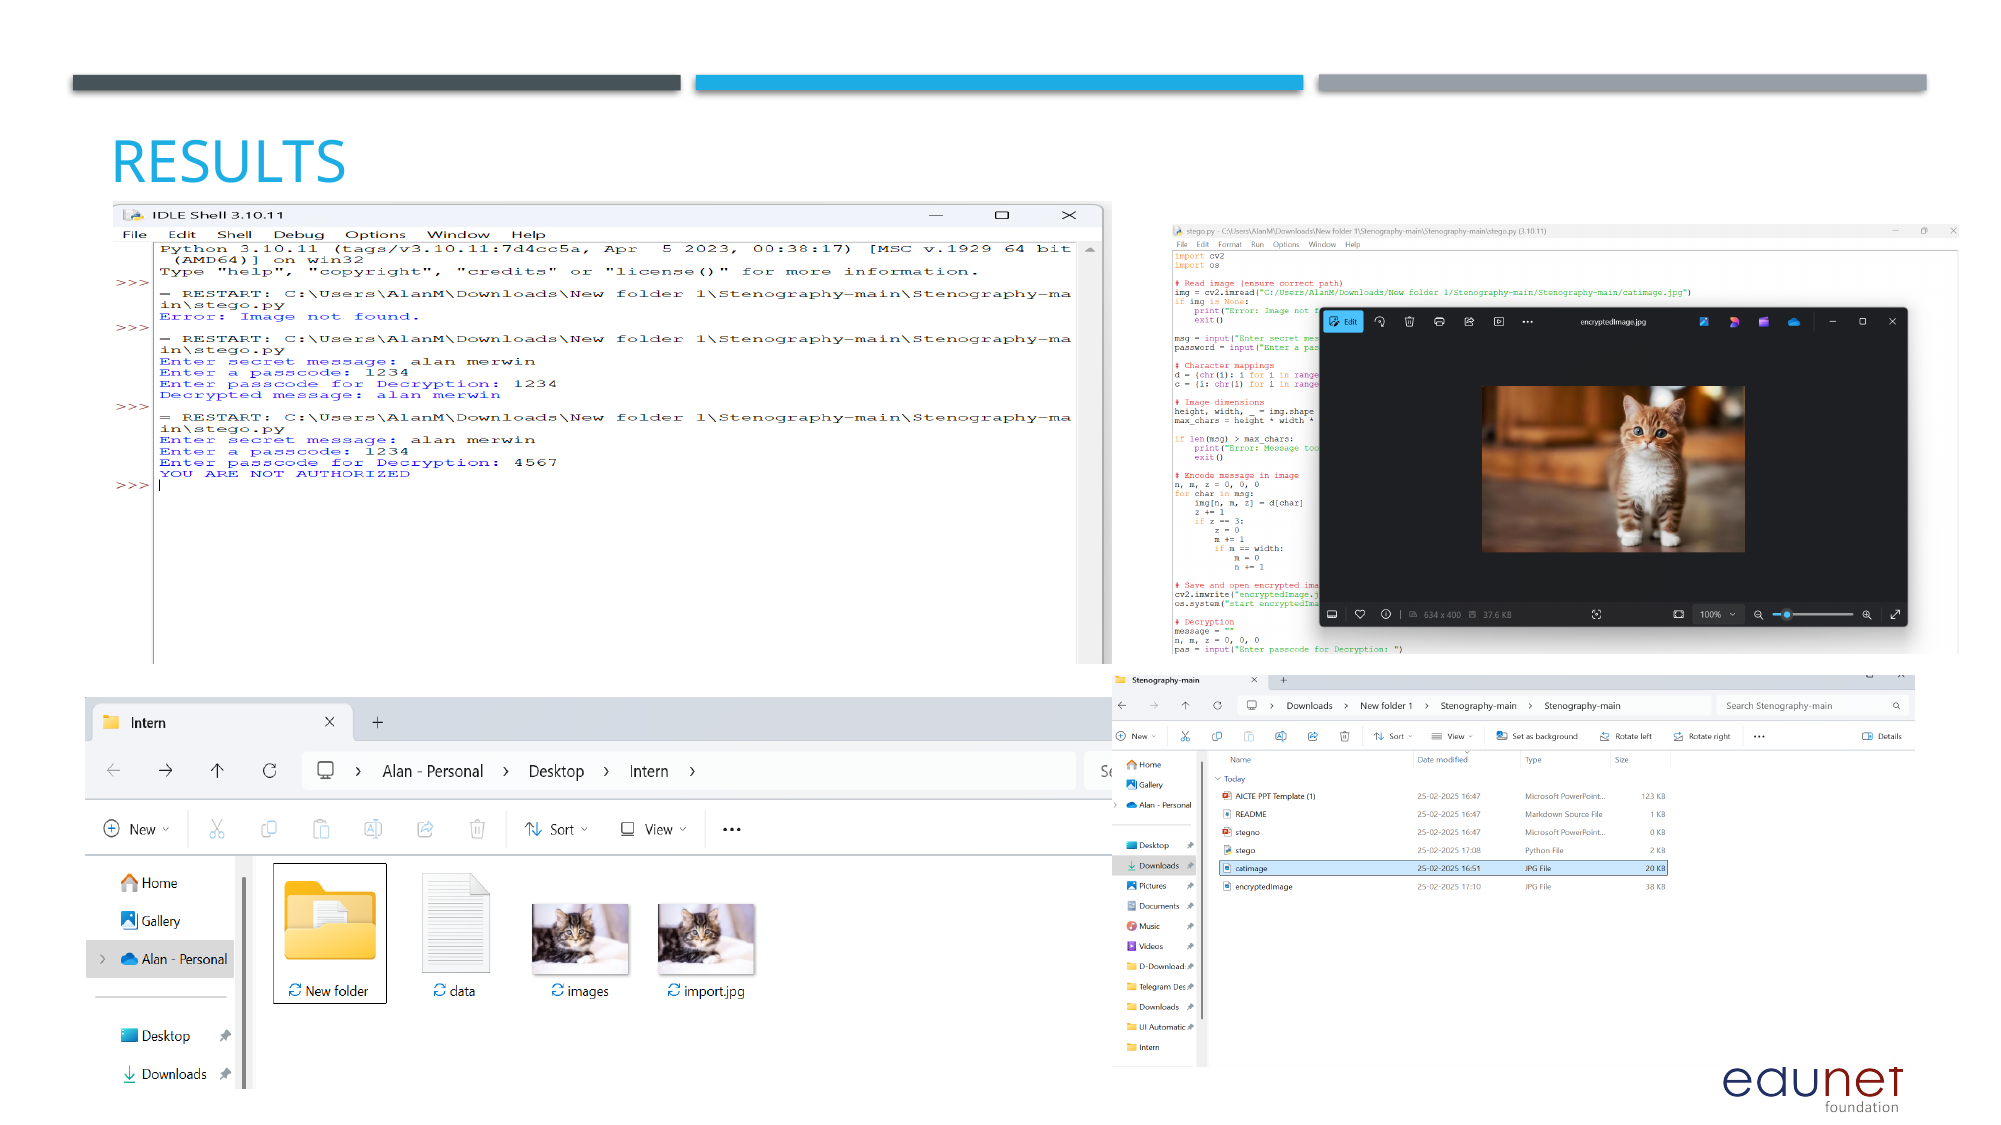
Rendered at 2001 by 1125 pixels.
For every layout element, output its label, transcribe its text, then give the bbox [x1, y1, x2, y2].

title Results [95, 115, 1905, 203]
picture [85, 675, 1915, 1116]
picture [112, 200, 1112, 665]
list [1171, 224, 1960, 654]
